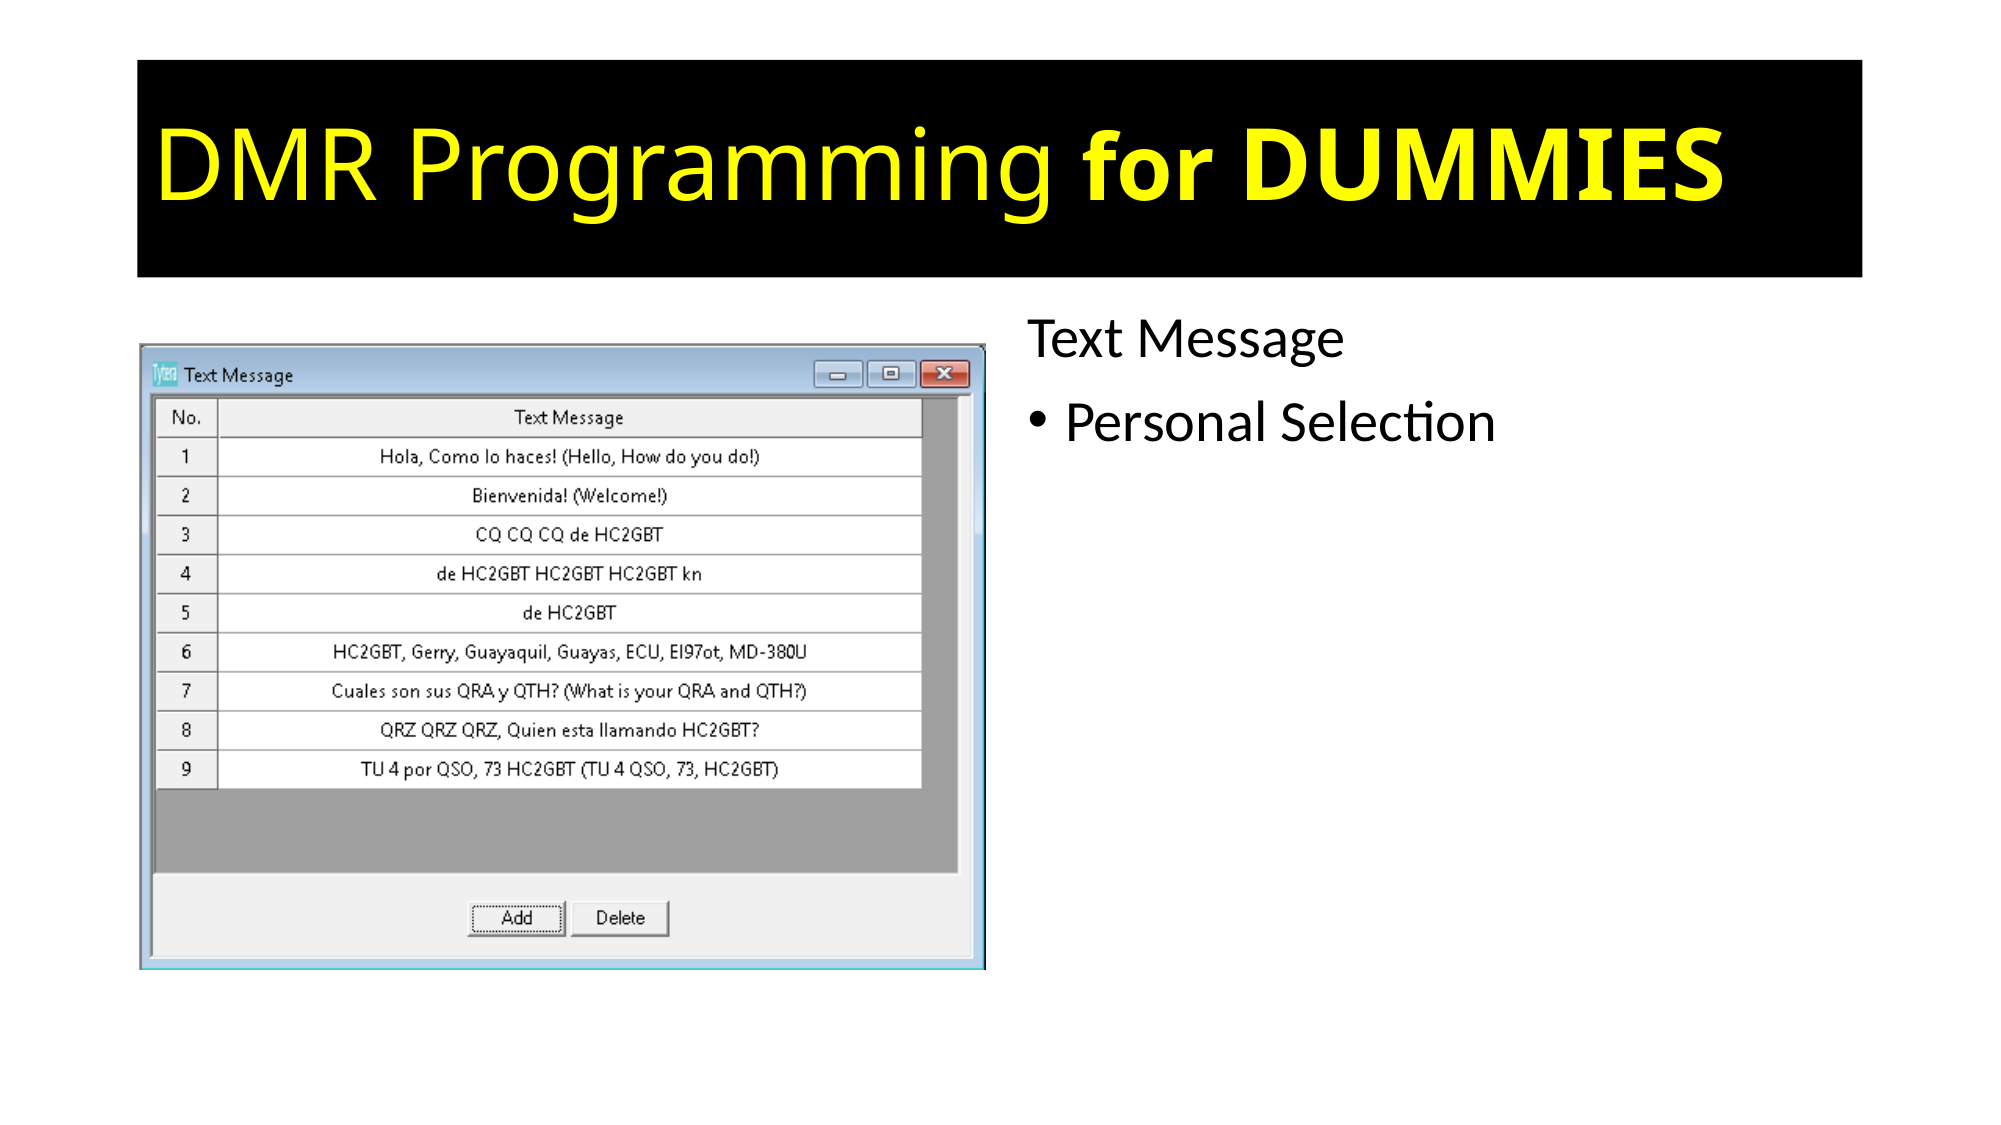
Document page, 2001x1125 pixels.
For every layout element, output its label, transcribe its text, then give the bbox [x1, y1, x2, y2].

list Text Message Personal Selection [1012, 299, 1863, 1014]
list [139, 343, 986, 970]
title DMR Programming for DUMMIES [137, 59, 1863, 278]
